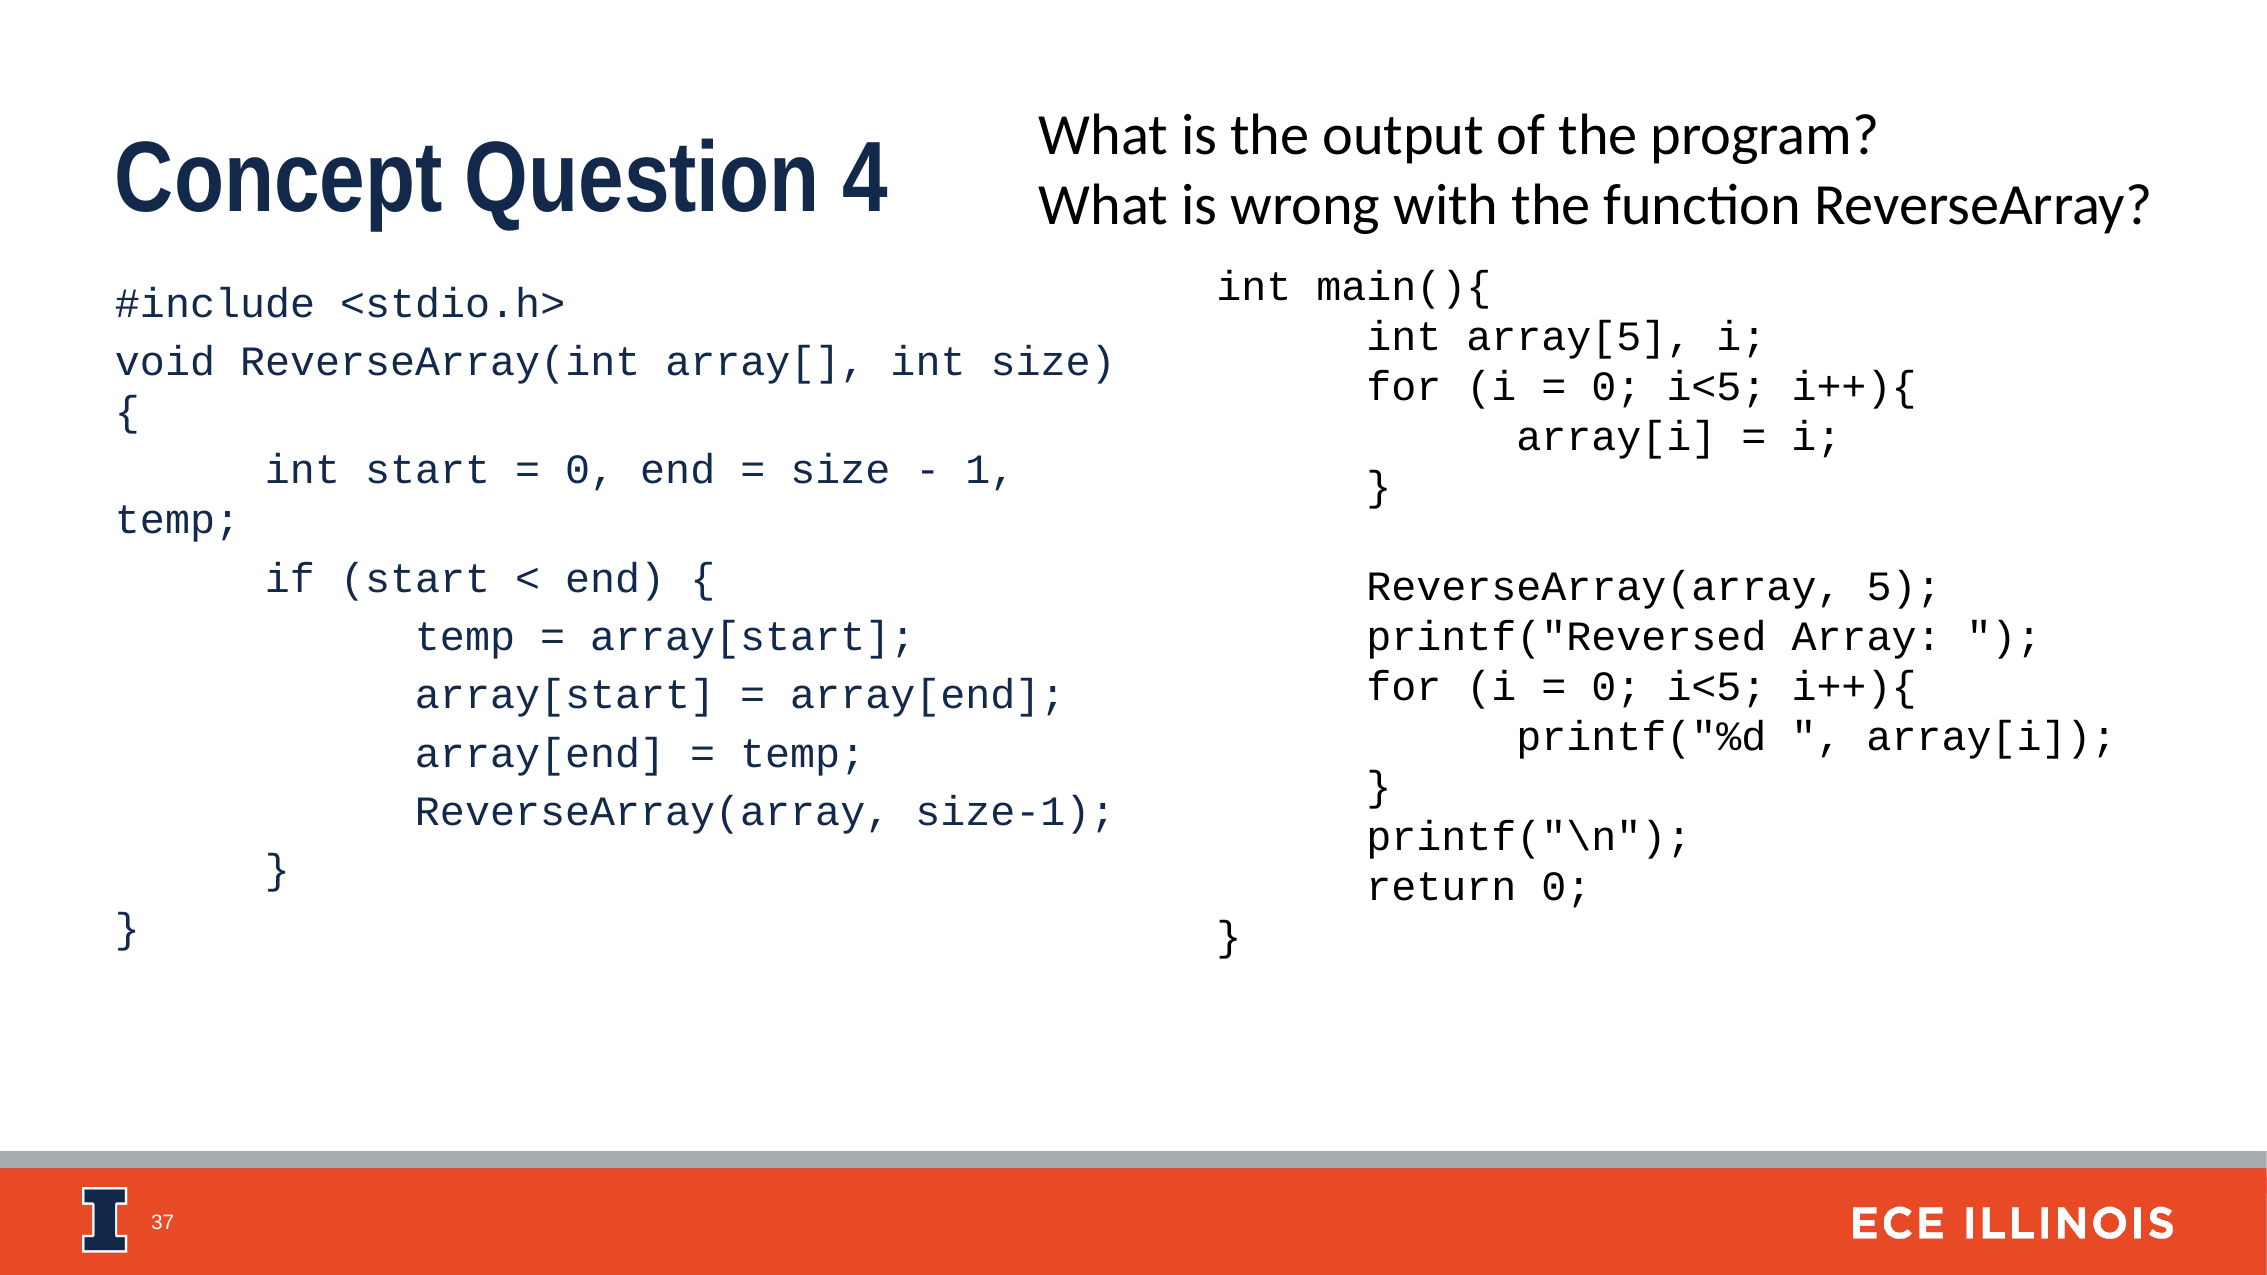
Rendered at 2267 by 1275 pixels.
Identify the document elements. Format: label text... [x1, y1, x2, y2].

picture [1853, 1206, 2173, 1239]
text_box int main(){ int array[5], i; for (i = 0; i<5; i++){ array[i] = i; } ReverseArray(array, 5); printf("Reversed Array: "); for (i = 0; i<5; i++){ printf("%d ", array[i]); } printf("\n"); return 0; } [1201, 251, 2224, 1017]
list #include <stdio.h> void ReverseArray(int array[], int size) { int start = 0, end = size - 1, temp; if (start < end) { temp = array[start]; array[start] = array[end]; array[end] = temp; ReverseArray(array, size-1); } } [100, 267, 1134, 1102]
text_box What is the output of the program? What is wrong with the function ReverseArray? [1024, 89, 2173, 244]
list Concept Question 4 [100, 104, 1024, 224]
slide_number 37 [136, 1187, 224, 1256]
picture [0, 1151, 2267, 1258]
